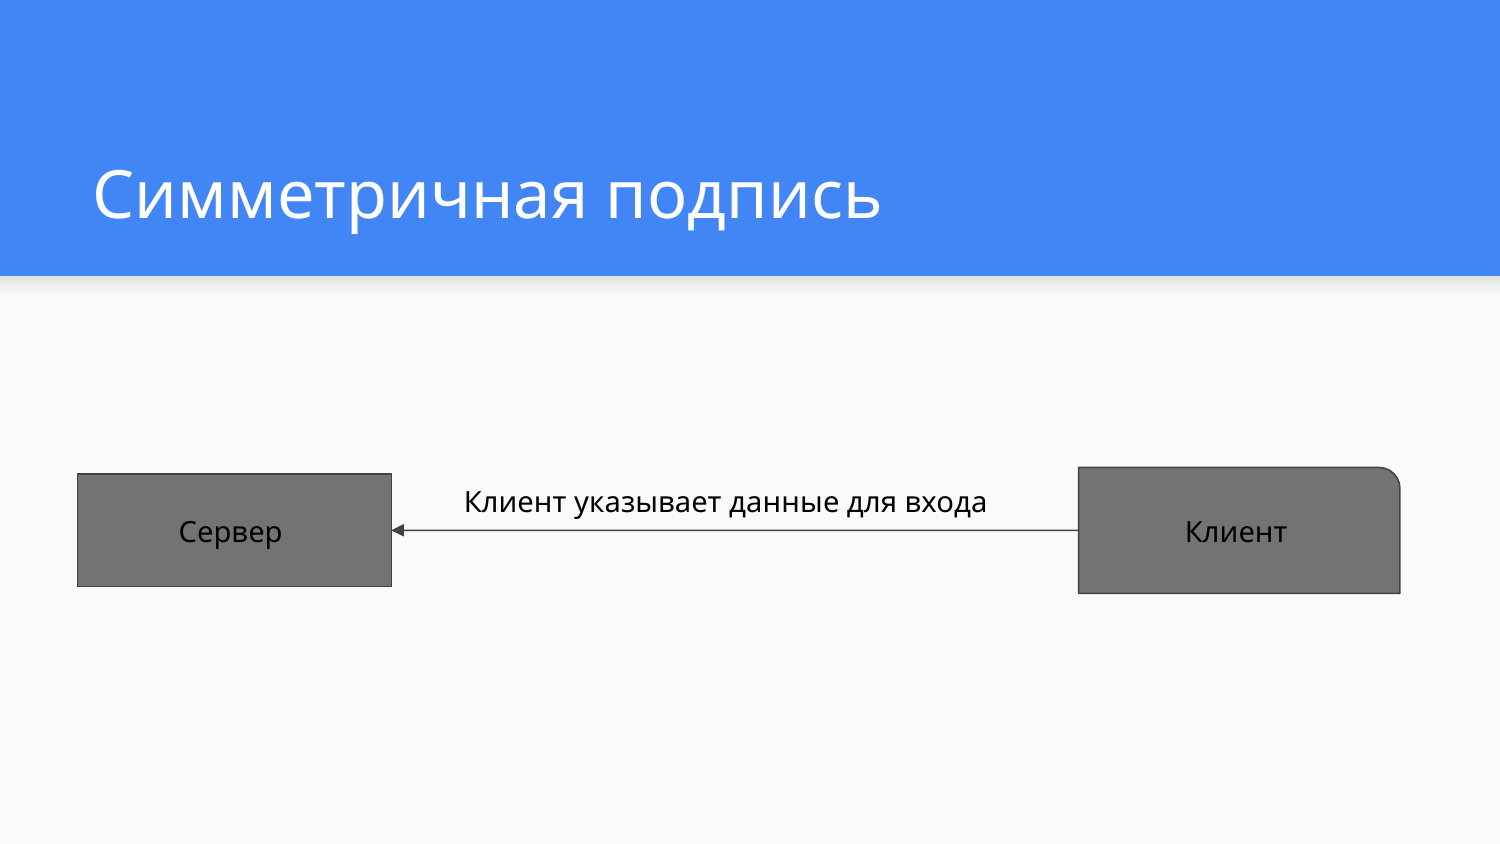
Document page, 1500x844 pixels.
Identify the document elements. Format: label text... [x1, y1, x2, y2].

text_box Клиент указывает данные для входа [448, 467, 1030, 516]
text_box Клиент [1078, 467, 1400, 594]
title Симметричная подпись [77, 121, 1427, 248]
text_box Сервер [77, 473, 392, 587]
